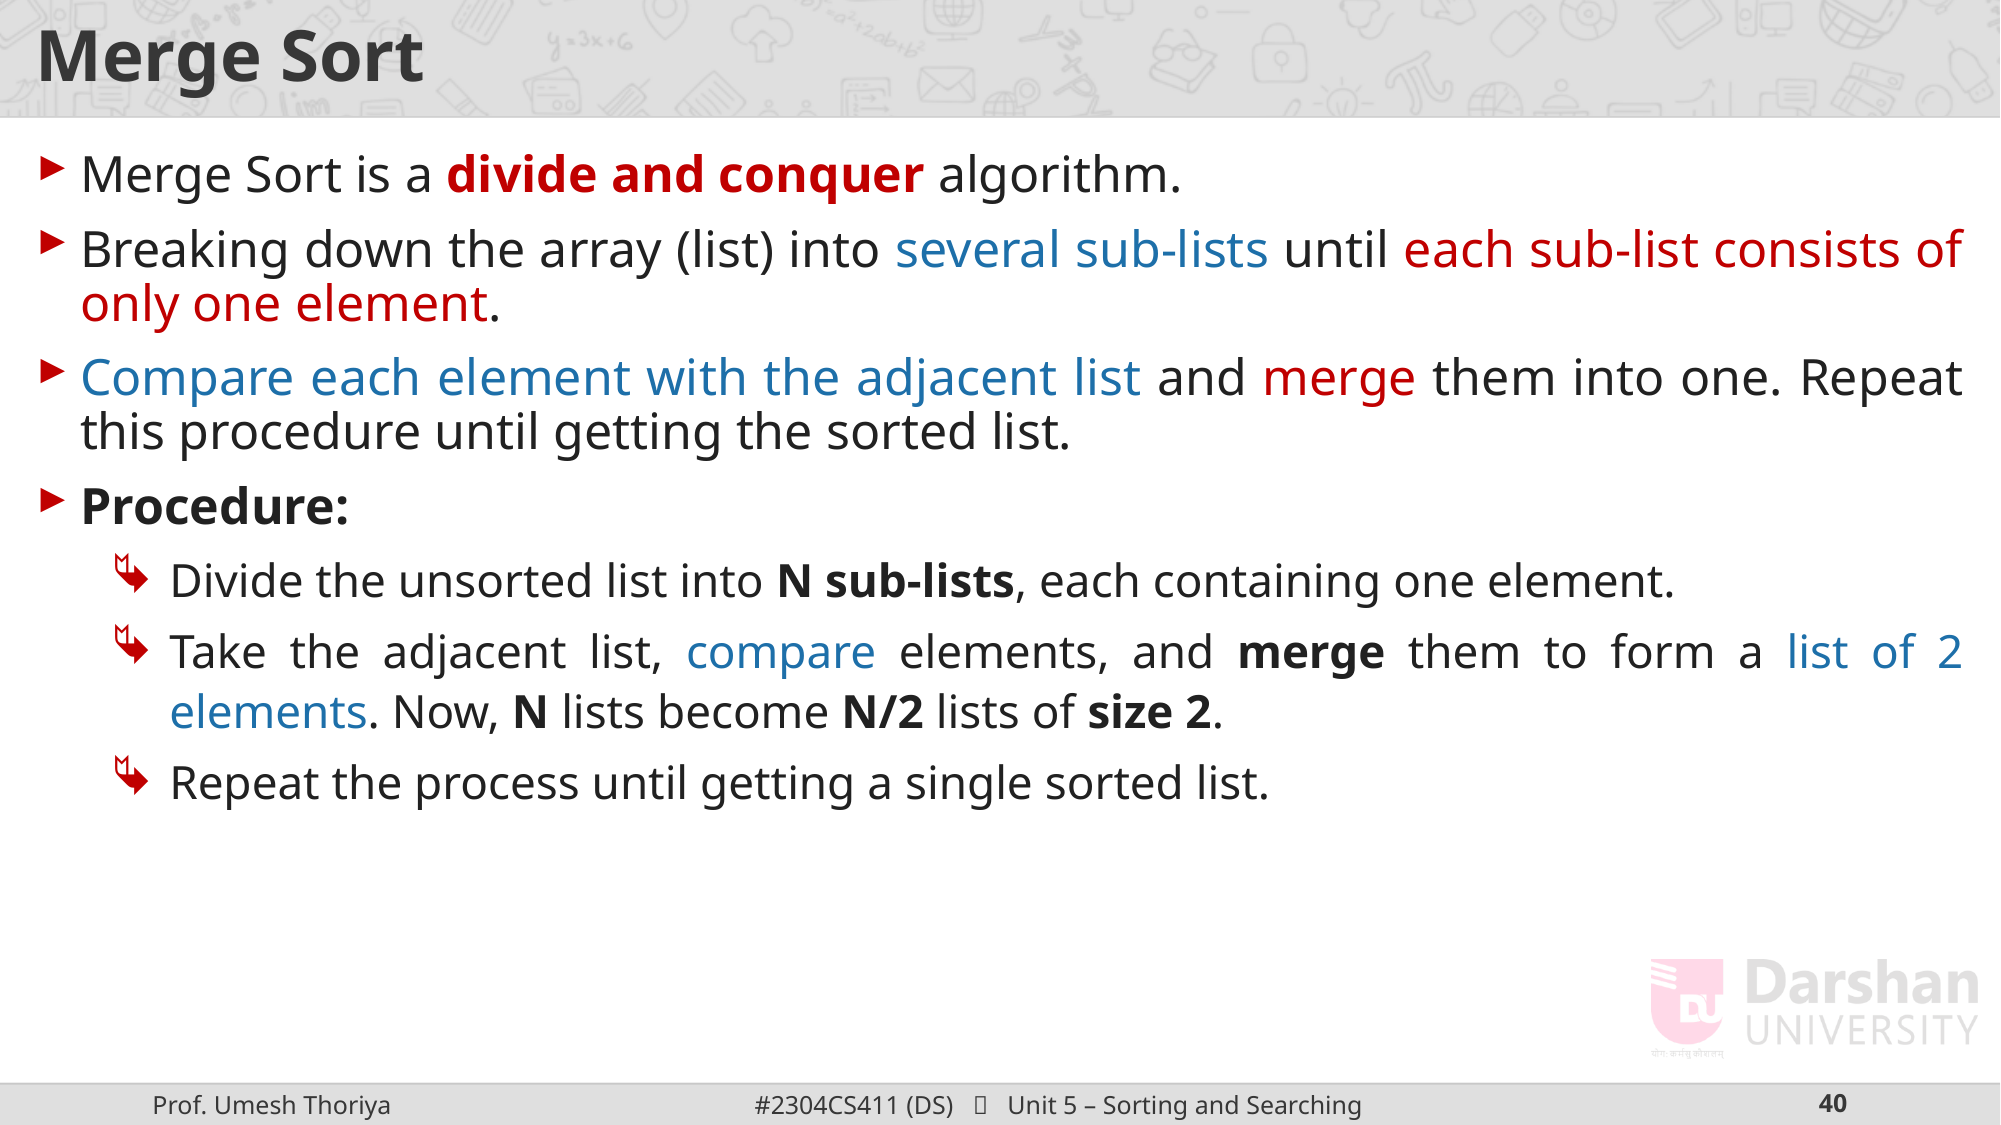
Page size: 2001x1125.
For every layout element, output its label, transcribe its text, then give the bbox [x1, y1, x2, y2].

list Merge Sort is a divide and conquer algorithm. Breaking down the array (list) into several sub-lists until each sub-list consists of only one element. Compare each element with the adjacent list and merge them into one. Repeat this procedure until getting the sorted list. Procedure: Divide the unsorted list into N sub-lists, each containing one element. Take the adjacent list, compare elements, and merge them to form a list of 2 elements. Now, N lists become N/2 lists of size 2. Repeat the process until getting a single sorted list. [21, 141, 1979, 1069]
title Merge Sort [0, 0, 2000, 117]
